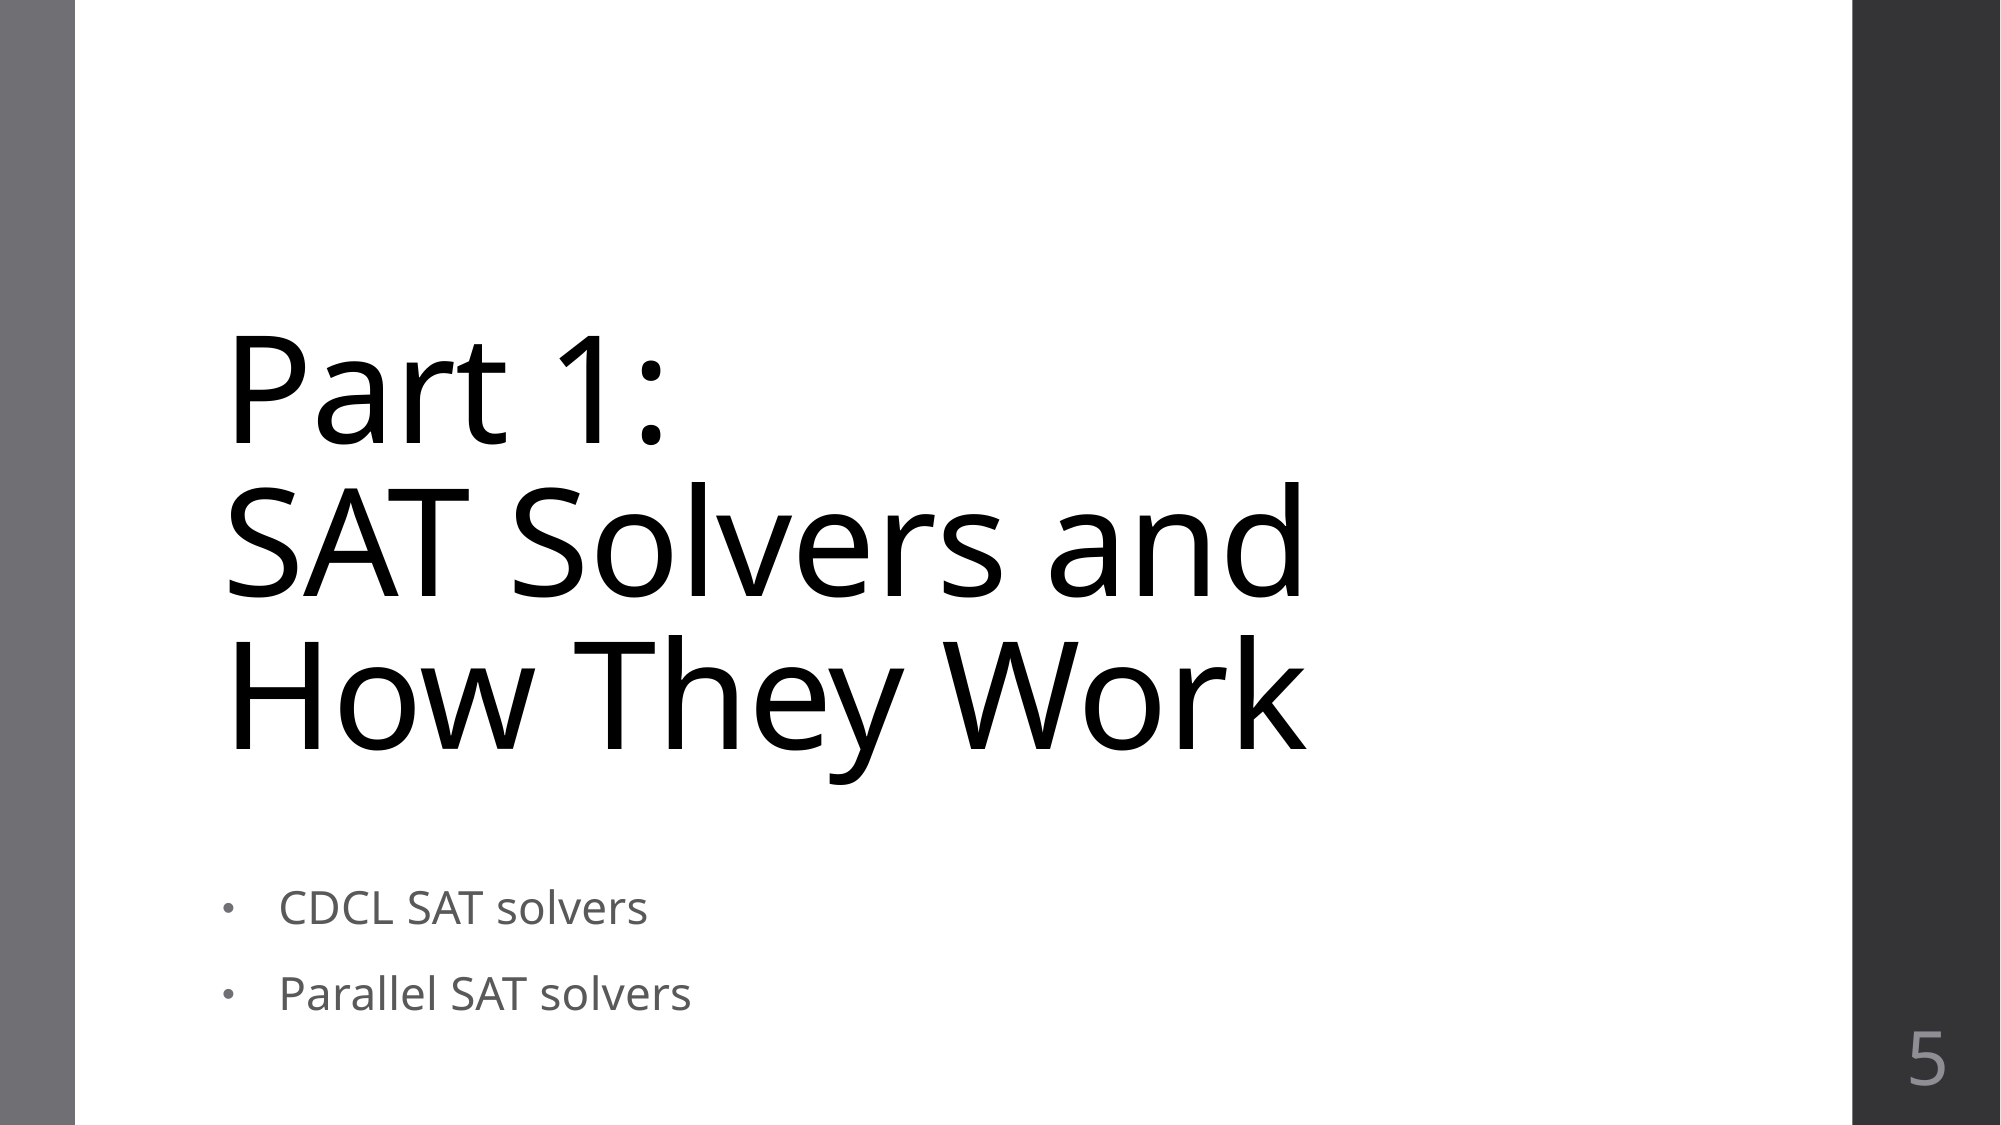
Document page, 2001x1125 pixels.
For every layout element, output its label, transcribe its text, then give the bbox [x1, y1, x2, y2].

title Part 1: SAT Solvers and How They Work [206, 124, 1752, 787]
slide_number 5 [1852, 1012, 2000, 1110]
list CDCL SAT solvers Parallel SAT solvers [206, 787, 1752, 1065]
